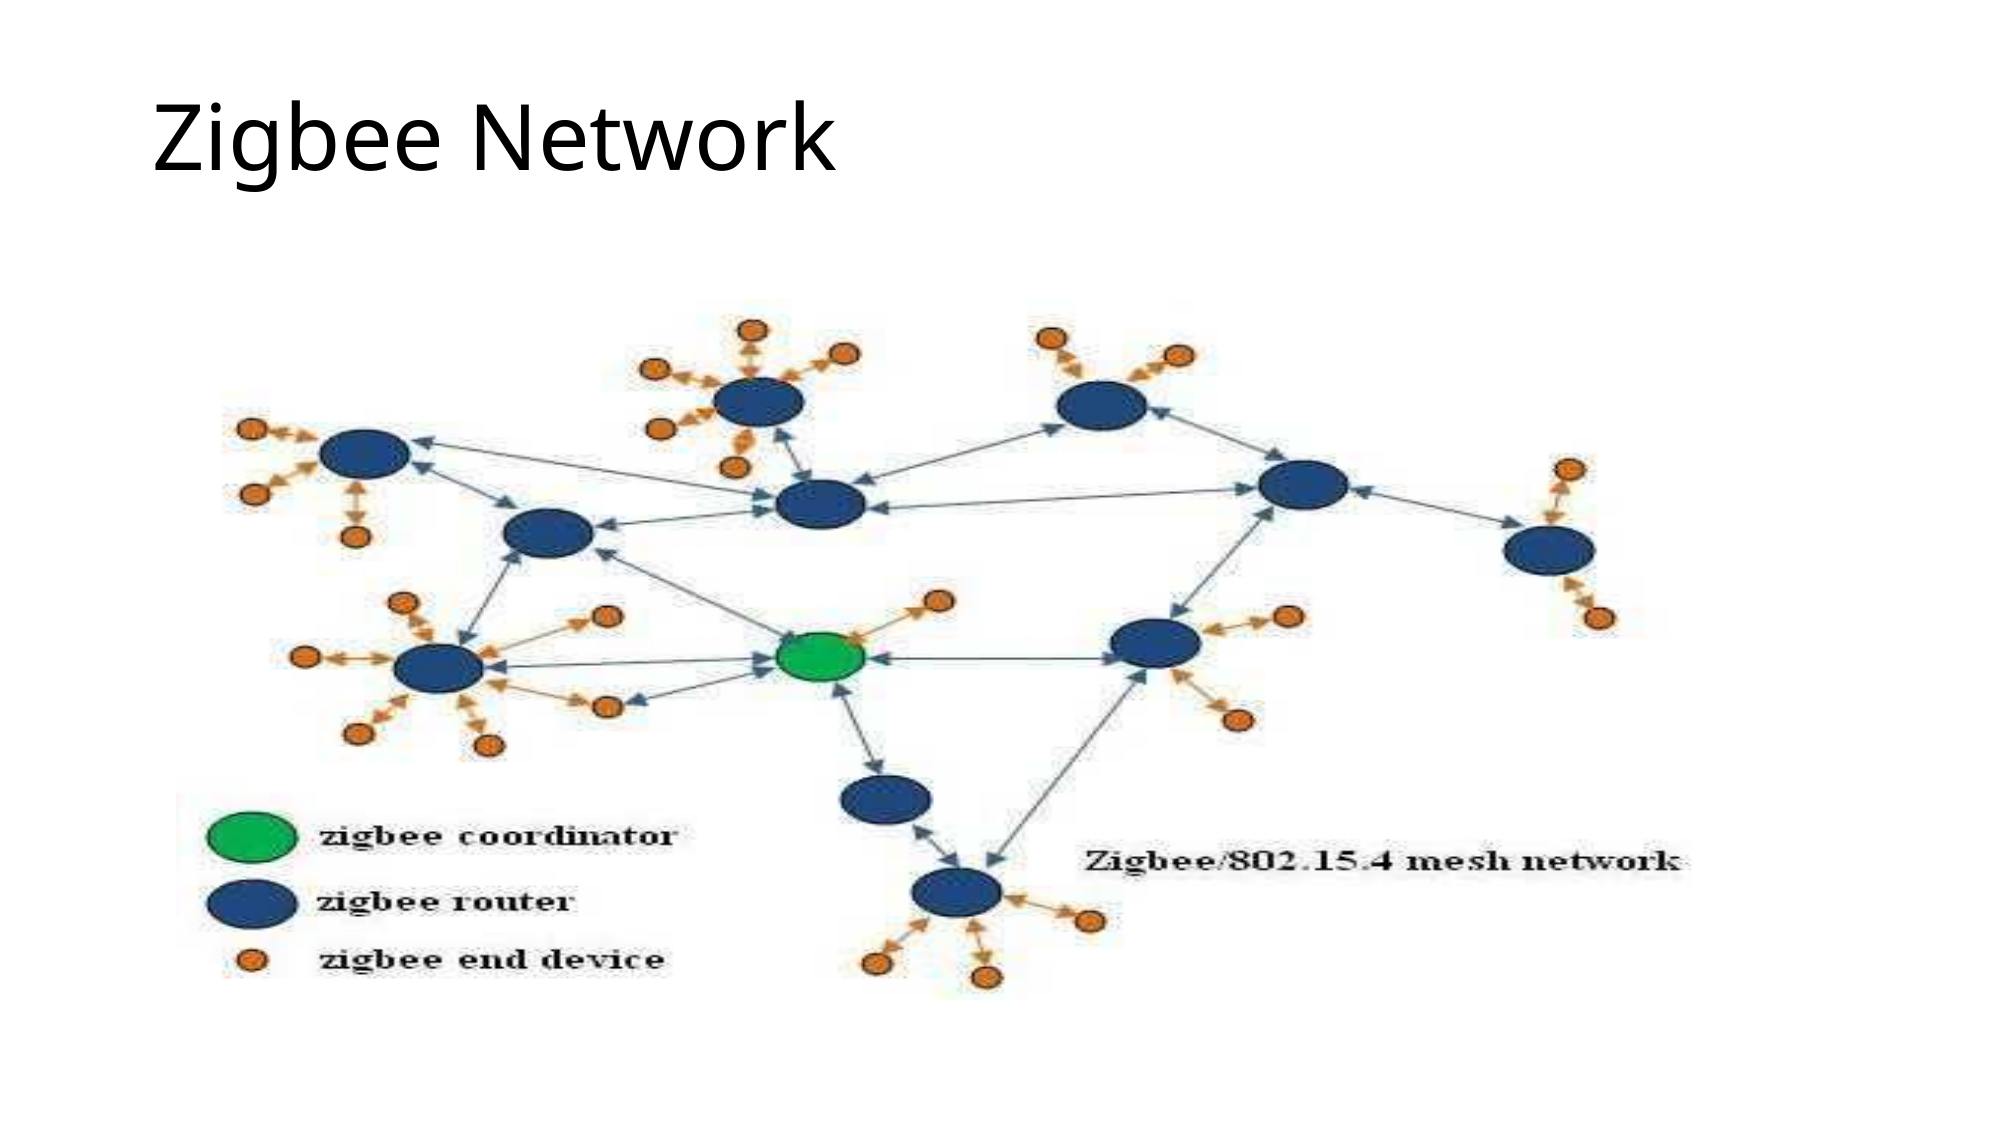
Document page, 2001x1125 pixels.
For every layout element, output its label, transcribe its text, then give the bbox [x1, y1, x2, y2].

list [176, 299, 1704, 1000]
title Zigbee Network [137, 59, 1863, 221]
